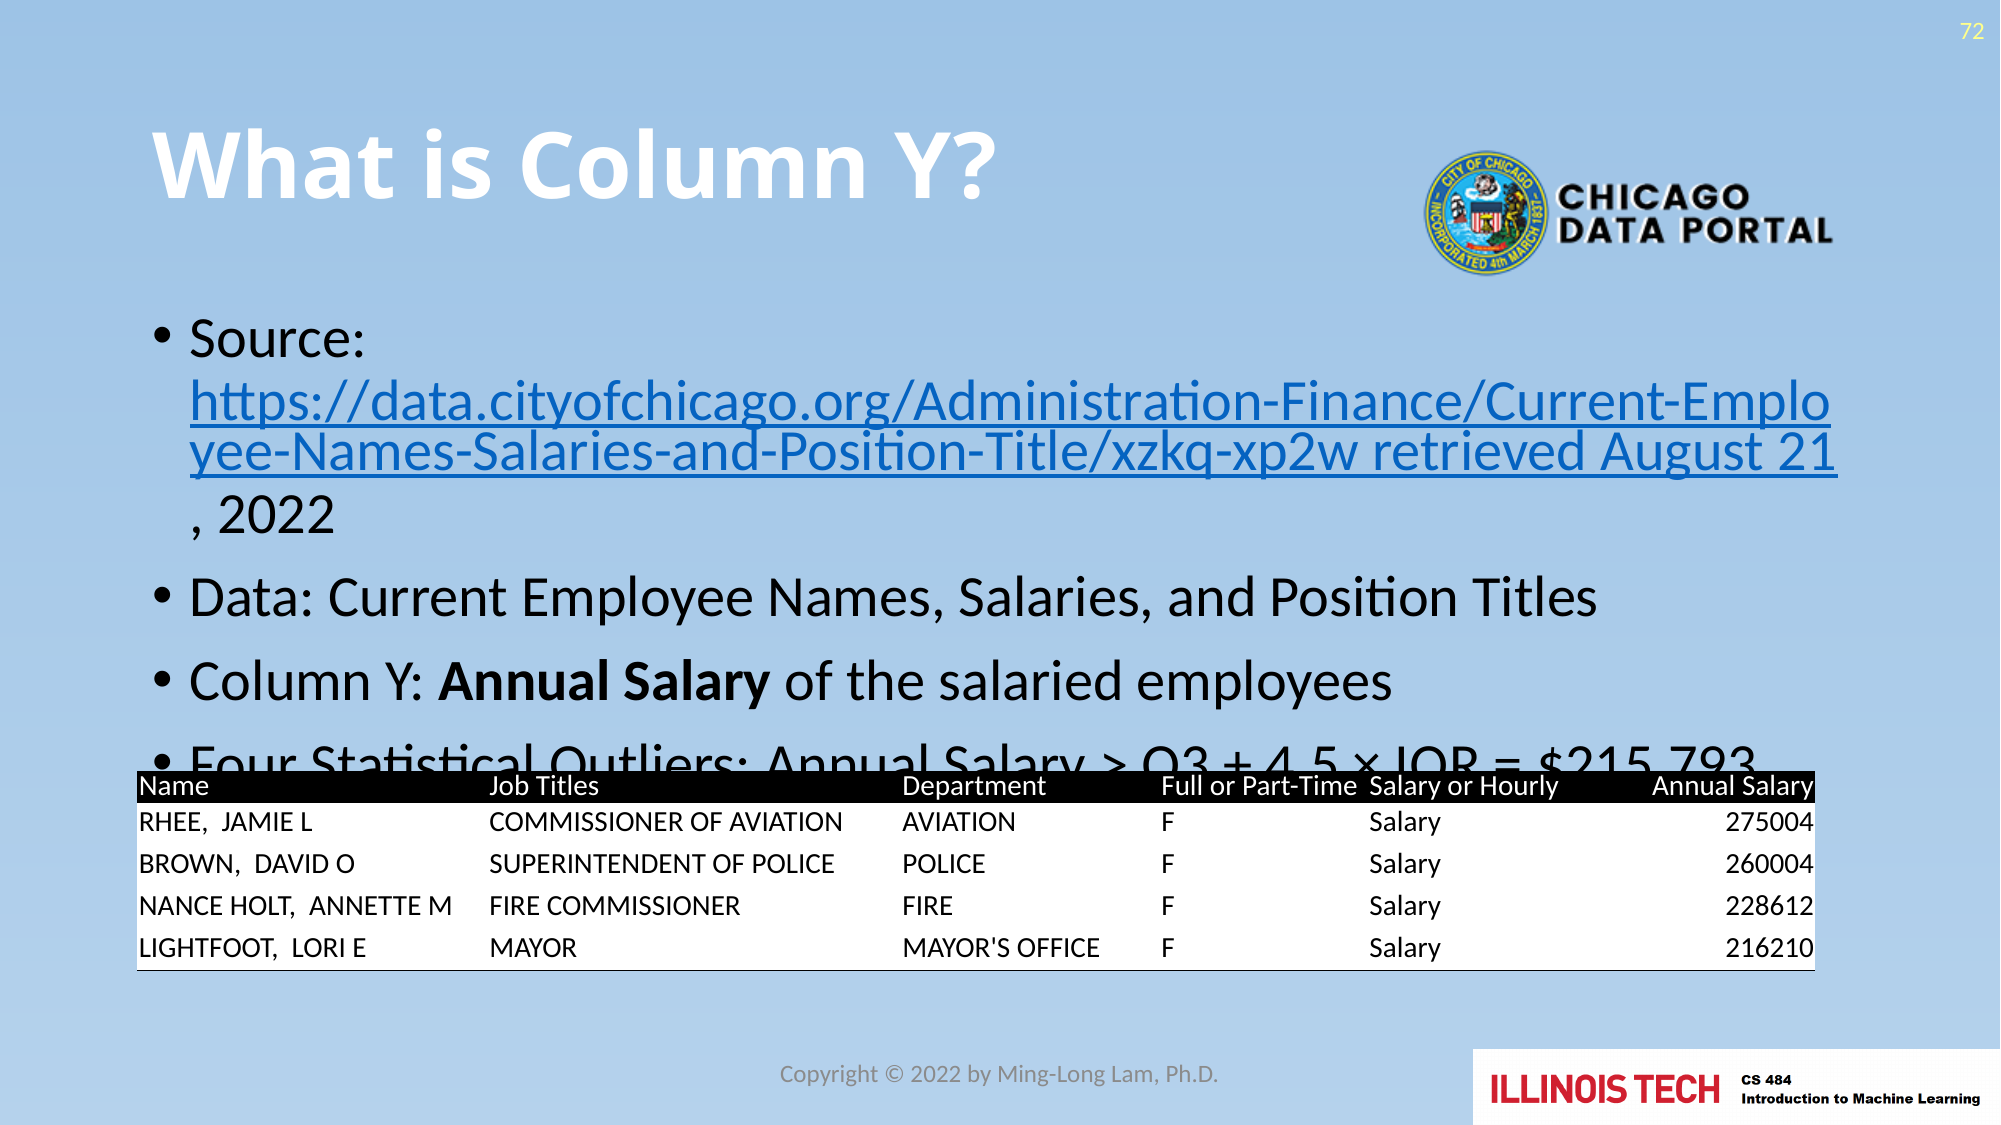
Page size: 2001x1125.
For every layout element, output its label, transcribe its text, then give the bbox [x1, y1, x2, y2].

table_cell COMMISSIONER OF AVIATION [488, 803, 901, 845]
table_cell MAYOR [488, 929, 901, 970]
picture [1473, 1049, 2000, 1125]
table_cell BROWN, DAVID O [137, 845, 488, 887]
table_cell AVIATION [901, 803, 1160, 845]
table_cell FIRE [901, 887, 1160, 929]
table_cell RHEE, JAMIE L [137, 803, 488, 845]
table_cell F [1160, 845, 1368, 887]
table_header Name [137, 773, 488, 803]
table_header Department [901, 773, 1160, 803]
table_header Salary or Hourly [1368, 773, 1601, 803]
table_cell F [1160, 803, 1368, 845]
table_cell Salary [1368, 929, 1601, 970]
footer Copyright © 2022 by Ming-Long Lam, Ph.D. [662, 1042, 1338, 1103]
table_cell 260004 [1601, 845, 1815, 887]
table_cell POLICE [901, 845, 1160, 887]
table_cell FIRE COMMISSIONER [488, 887, 901, 929]
table_cell 216210 [1601, 929, 1815, 970]
picture [1410, 135, 1863, 293]
table_header Annual Salary [1601, 773, 1815, 803]
table_cell F [1160, 887, 1368, 929]
table_cell F [1160, 929, 1368, 970]
table_cell SUPERINTENDENT OF POLICE [488, 845, 901, 887]
table_cell NANCE HOLT, ANNETTE M [137, 887, 488, 929]
table_cell Salary [1368, 887, 1601, 929]
table_cell LIGHTFOOT, LORI E [137, 929, 488, 970]
slide_number 72 [1550, 0, 2000, 60]
table_cell Salary [1368, 803, 1601, 845]
table_header Job Titles [488, 773, 901, 803]
list Source: https://data.cityofchicago.org/Administration-Finance/Current-Employee-Names-Salaries-and-Position-Title/xzkq-xp2w retrieved August 21, 2022 Data: Current Employee Names, Salaries, and Position Titles Column Y: Annual Salary of the salaried employees Four Statistical Outliers: Annual Salary > Q3 + 4.5 × IQR = $215,793 [137, 299, 1863, 1014]
title What is Column Y? [137, 59, 1863, 278]
table_cell 275004 [1601, 803, 1815, 845]
table_cell 228612 [1601, 887, 1815, 929]
table_cell Salary [1368, 845, 1601, 887]
table_cell MAYOR'S OFFICE [901, 929, 1160, 970]
table_header Full or Part-Time [1160, 773, 1368, 803]
